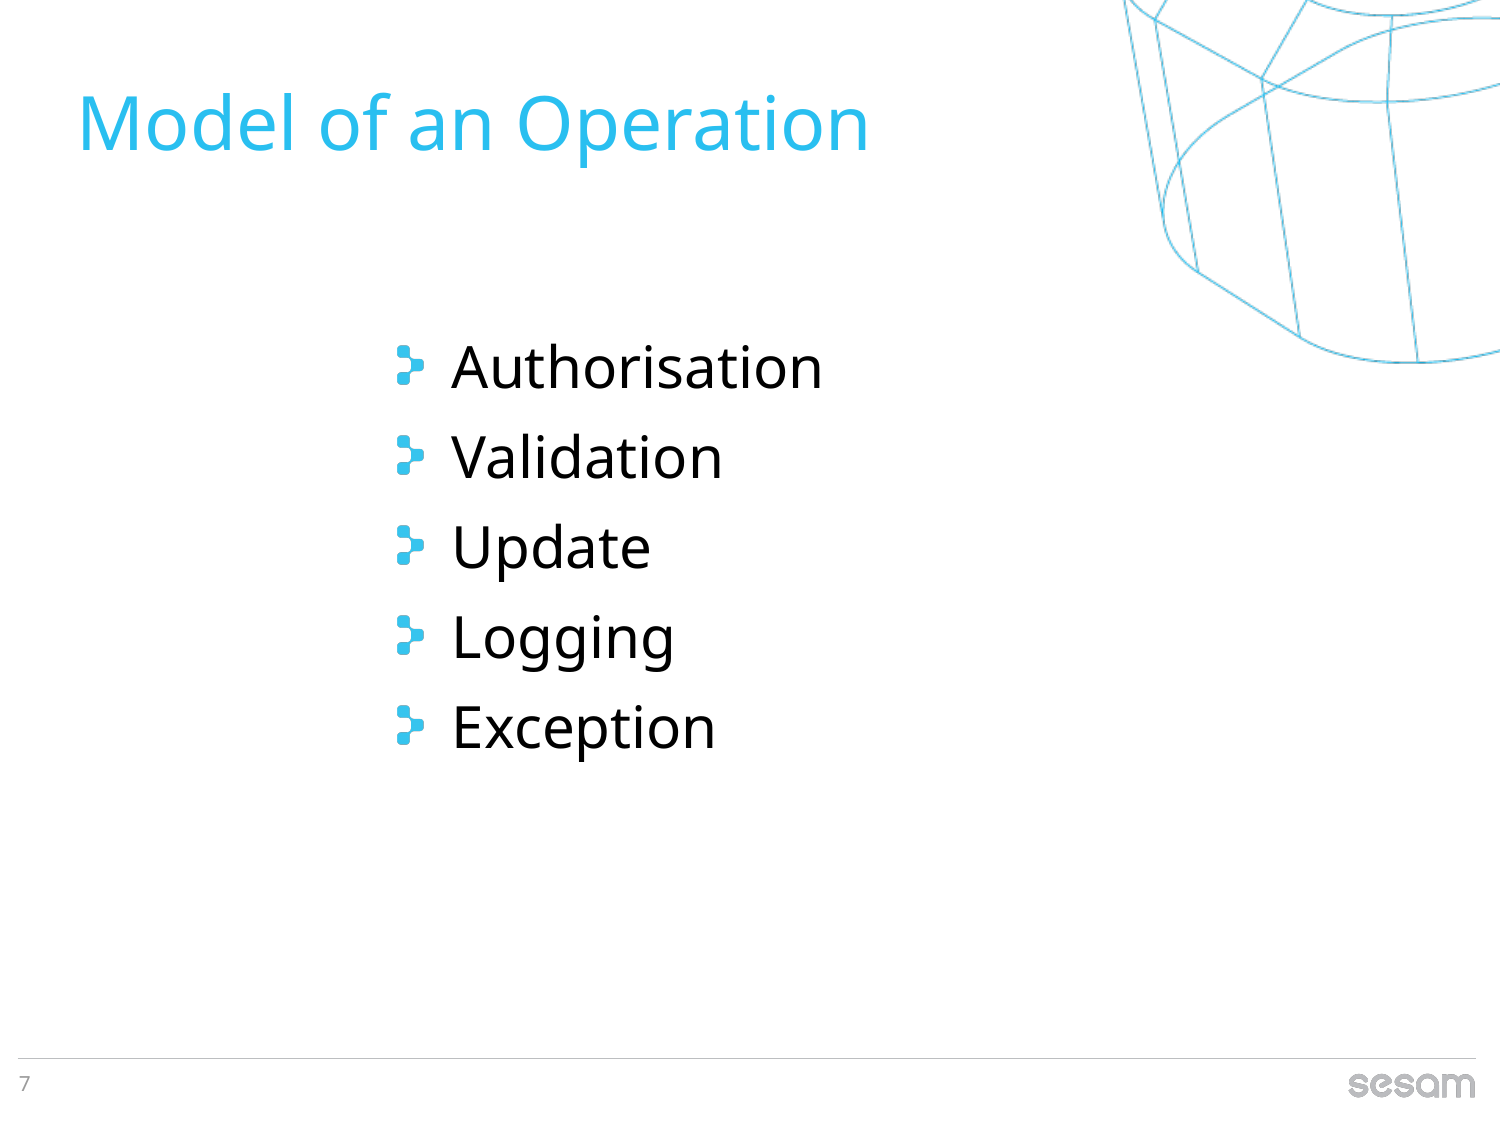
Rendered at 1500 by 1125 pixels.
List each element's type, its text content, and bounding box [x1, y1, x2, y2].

picture [395, 704, 425, 746]
picture [395, 344, 425, 386]
picture [1068, 0, 1500, 406]
title Model of an Operation [76, 78, 1140, 256]
list Authorisation Validation Update Logging Exception [395, 326, 951, 799]
picture [395, 524, 425, 566]
picture [395, 434, 425, 476]
slide_number 7 [18, 1070, 65, 1101]
picture [1337, 1062, 1486, 1109]
picture [395, 614, 425, 656]
